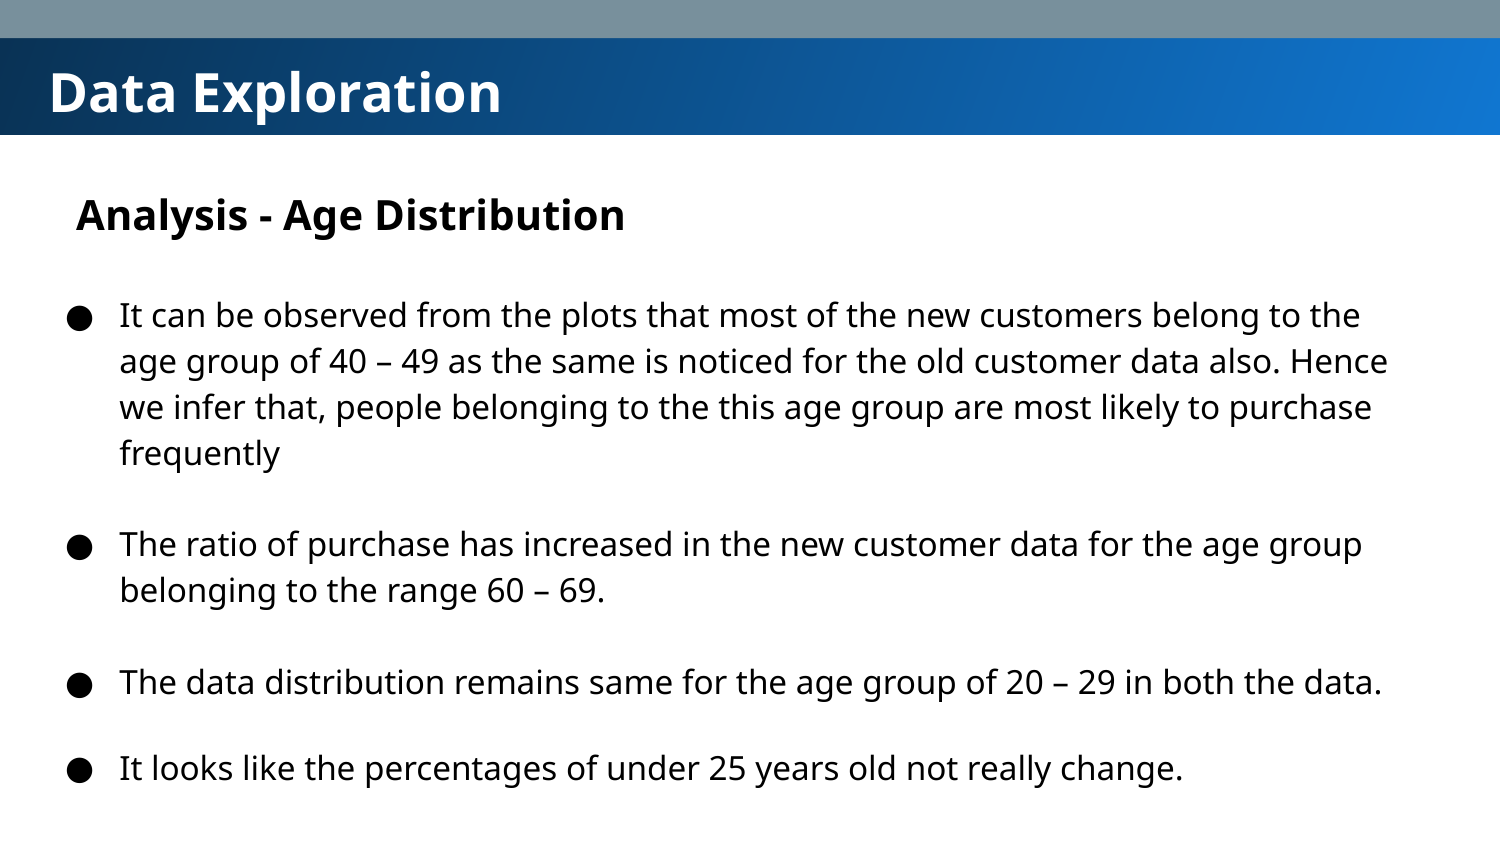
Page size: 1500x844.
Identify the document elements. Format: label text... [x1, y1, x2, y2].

text_box Analysis - Age Distribution [61, 166, 1467, 250]
text_box Data Exploration [33, 43, 1439, 144]
text_box [0, 0, 1500, 39]
text_box It can be observed from the plots that most of the new customers belong to the age group of 40 – 49 as the same is noticed for the old customer data also. Hence we infer that, people belonging to the this age group are most likely to purchase frequently The ratio of purchase has increased in the new customer data for the age group belonging to the range 60 – 69. The data distribution remains same for the age group of 20 – 29 in both the data. It looks like the percentages of under 25 years old not really change. [29, 273, 1444, 823]
text_box [0, 39, 1500, 135]
